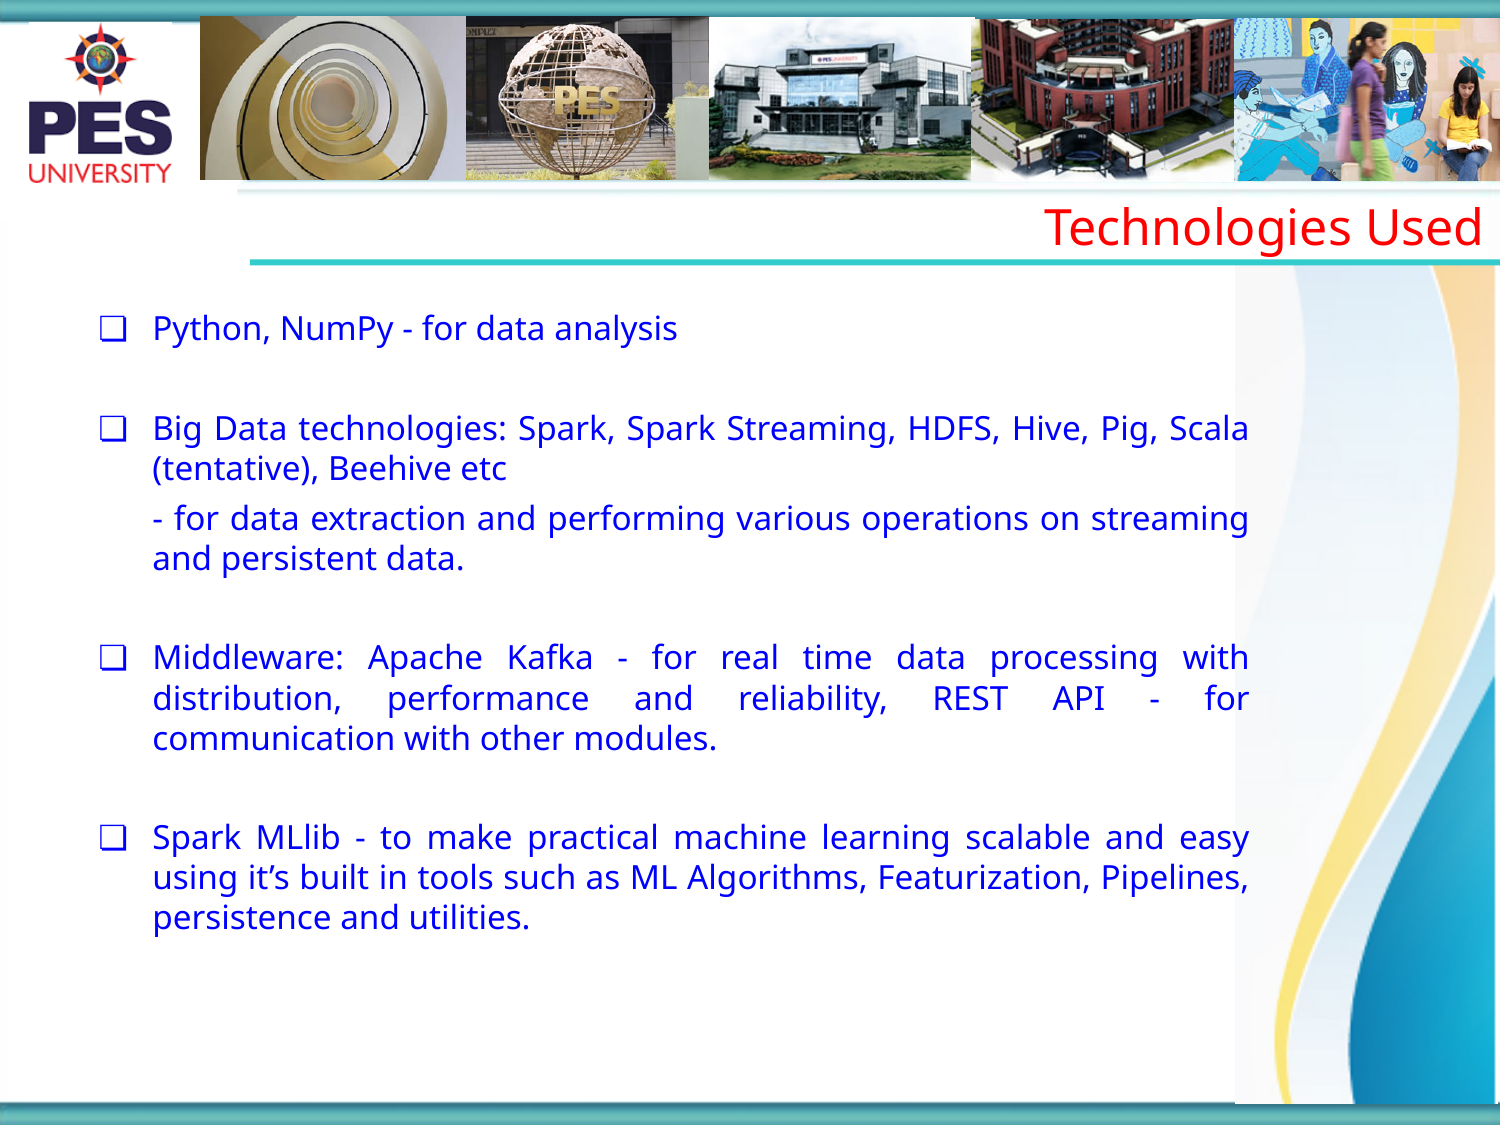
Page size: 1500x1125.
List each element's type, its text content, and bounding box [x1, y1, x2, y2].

picture [0, 0, 1500, 187]
picture [0, 222, 1500, 1125]
text_box Technologies Used [224, 187, 1500, 264]
text_box Python, NumPy - for data analysis Big Data technologies: Spark, Spark Streaming, HDFS, Hive, Pig, Scala (tentative), Beehive etc - for data extraction and performing various operations on streaming and persistent data. Middleware: Apache Kafka - for real time data processing with distribution, performance and reliability, REST API - for communication with other modules. Spark MLlib - to make practical machine learning scalable and easy using it’s built in tools such as ML Algorithms, Featurization, Pipelines, persistence and utilities. [62, 299, 1267, 1051]
